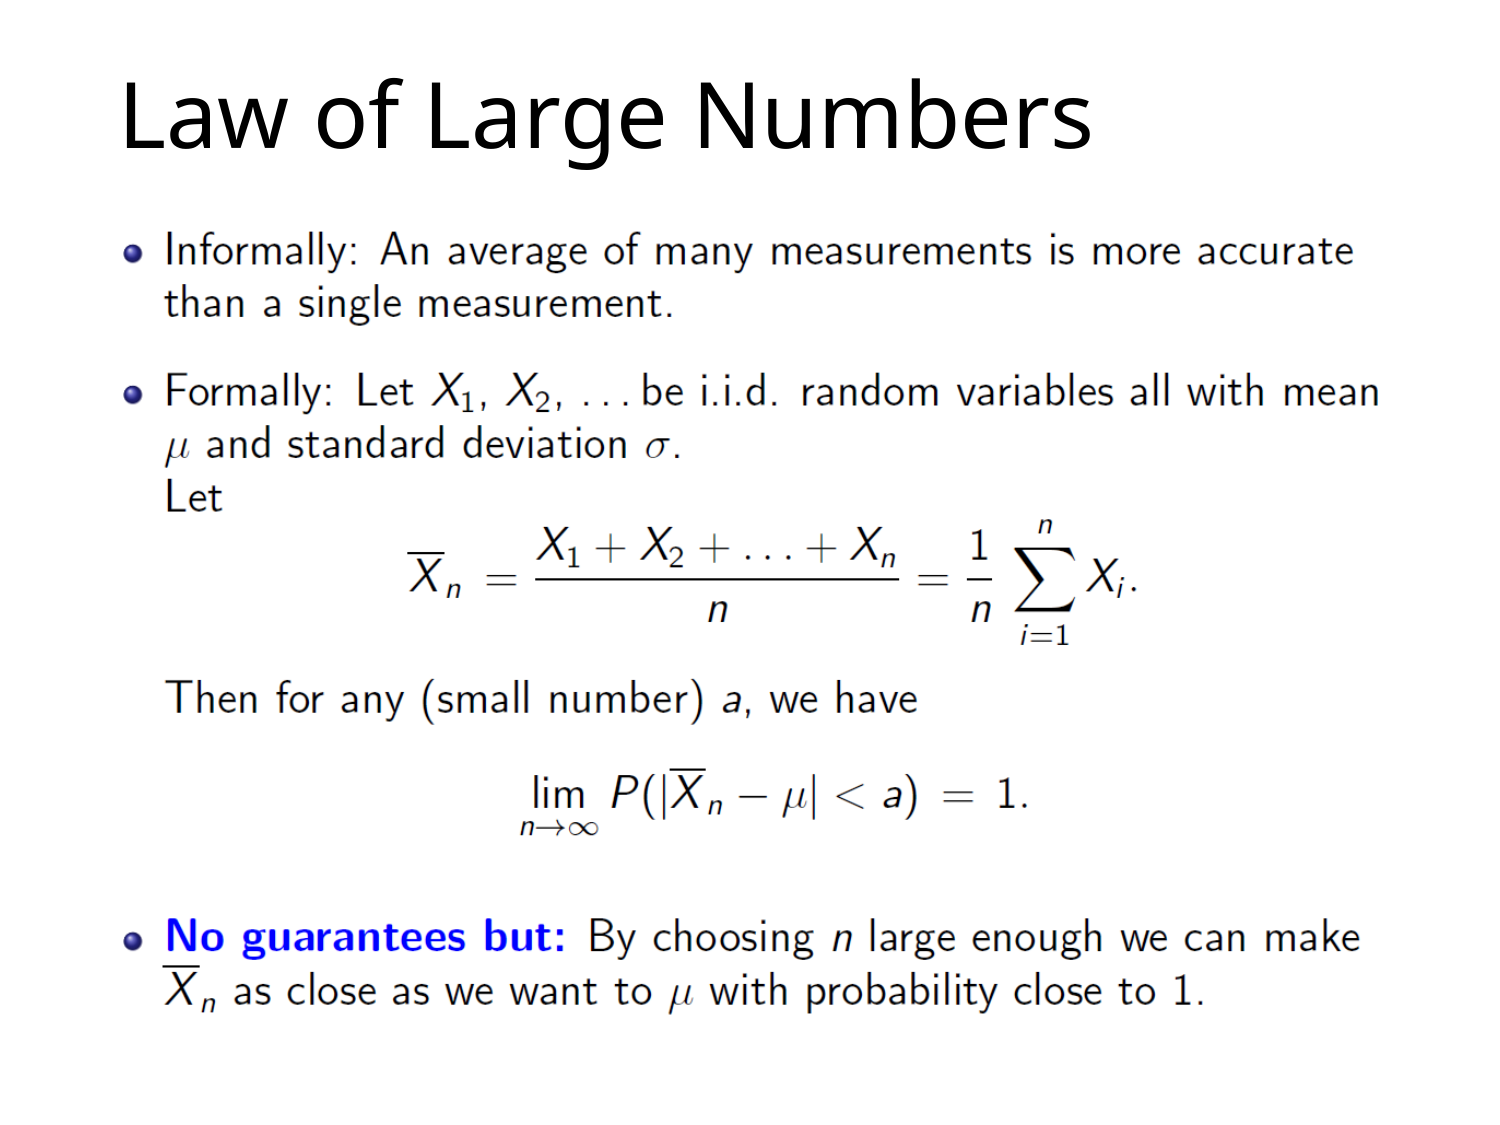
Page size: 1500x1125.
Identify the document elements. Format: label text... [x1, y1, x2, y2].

title Law of Large Numbers [103, 43, 1397, 196]
picture [97, 212, 1403, 1031]
